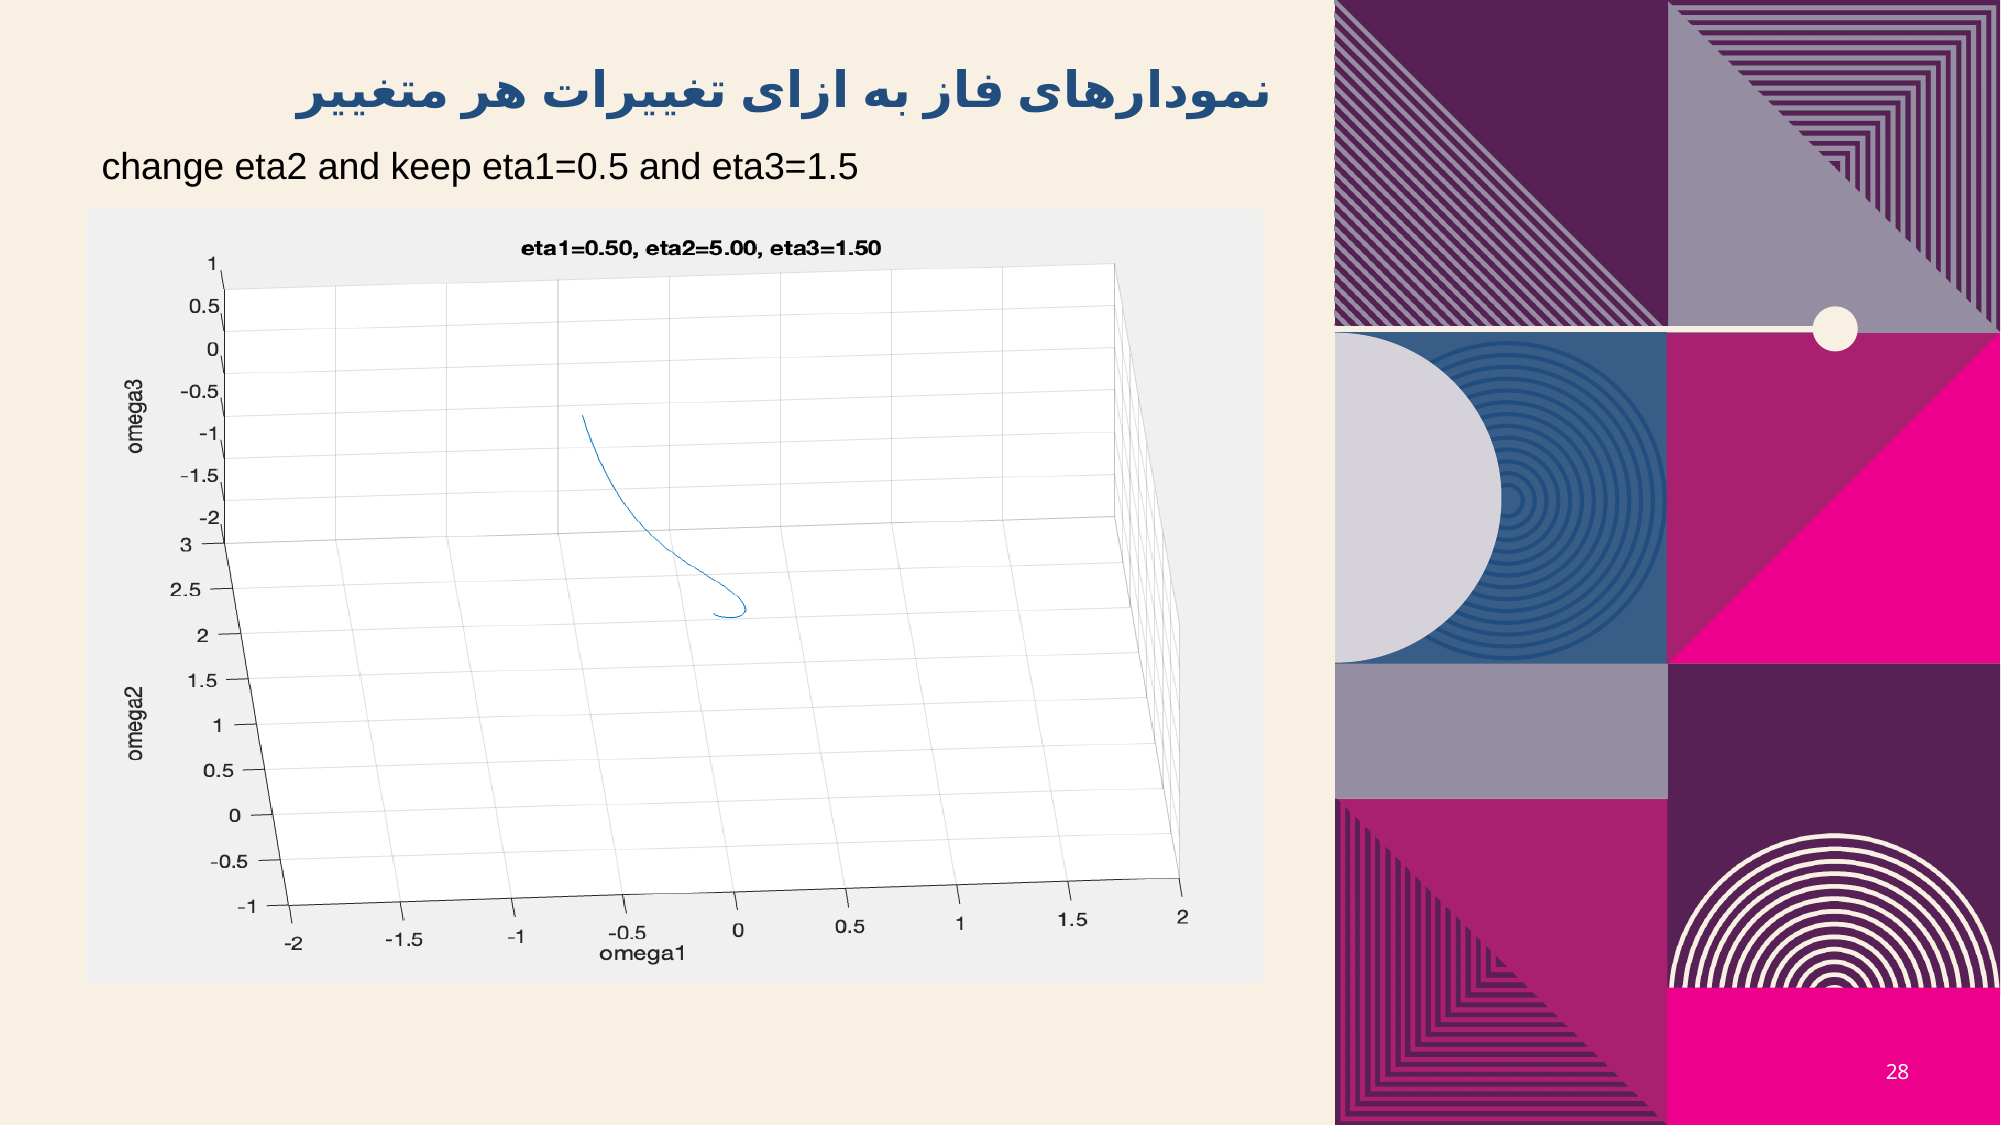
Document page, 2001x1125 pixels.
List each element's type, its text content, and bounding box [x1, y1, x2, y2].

list change eta2 and keep eta1=0.5 and eta3=1.5 [86, 142, 1269, 230]
picture [1669, 0, 2001, 333]
picture [1335, 799, 2000, 1125]
title نمودارهای فاز به ازای تغییرات هر متغییر [172, 56, 1288, 145]
picture [1334, 0, 1668, 326]
picture [86, 209, 1263, 983]
slide_number 28 [1849, 1042, 1925, 1103]
